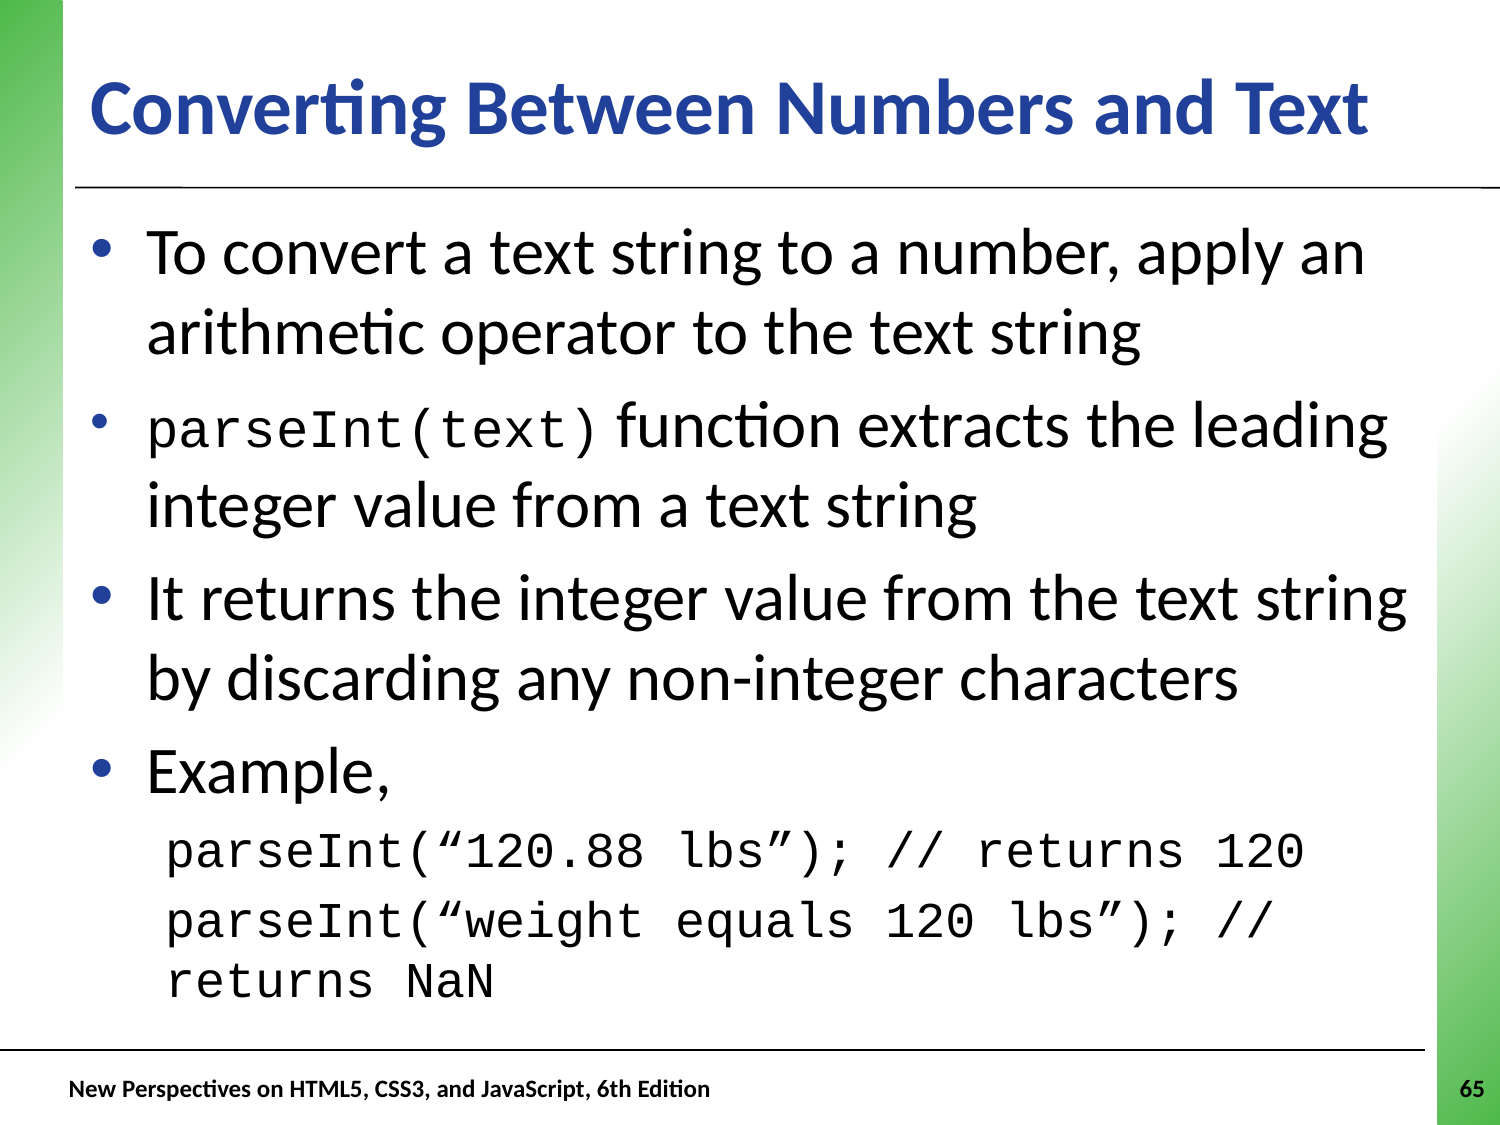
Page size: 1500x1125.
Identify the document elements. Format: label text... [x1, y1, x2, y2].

title Converting Between Numbers and Text [74, 24, 1438, 181]
footer New Perspectives on HTML5, CSS3, and JavaScript, 6th Edition [48, 1050, 1399, 1125]
slide_number 65 [1412, 1050, 1500, 1125]
list To convert a text string to a number, apply an arithmetic operator to the text string parseInt(text) function extracts the leading integer value from a text string It returns the integer value from the text string by discarding any non-integer characters Example, parseInt(“120.88 lbs”); // returns 120 parseInt(“weight equals 120 lbs”); // returns NaN [74, 199, 1438, 1006]
